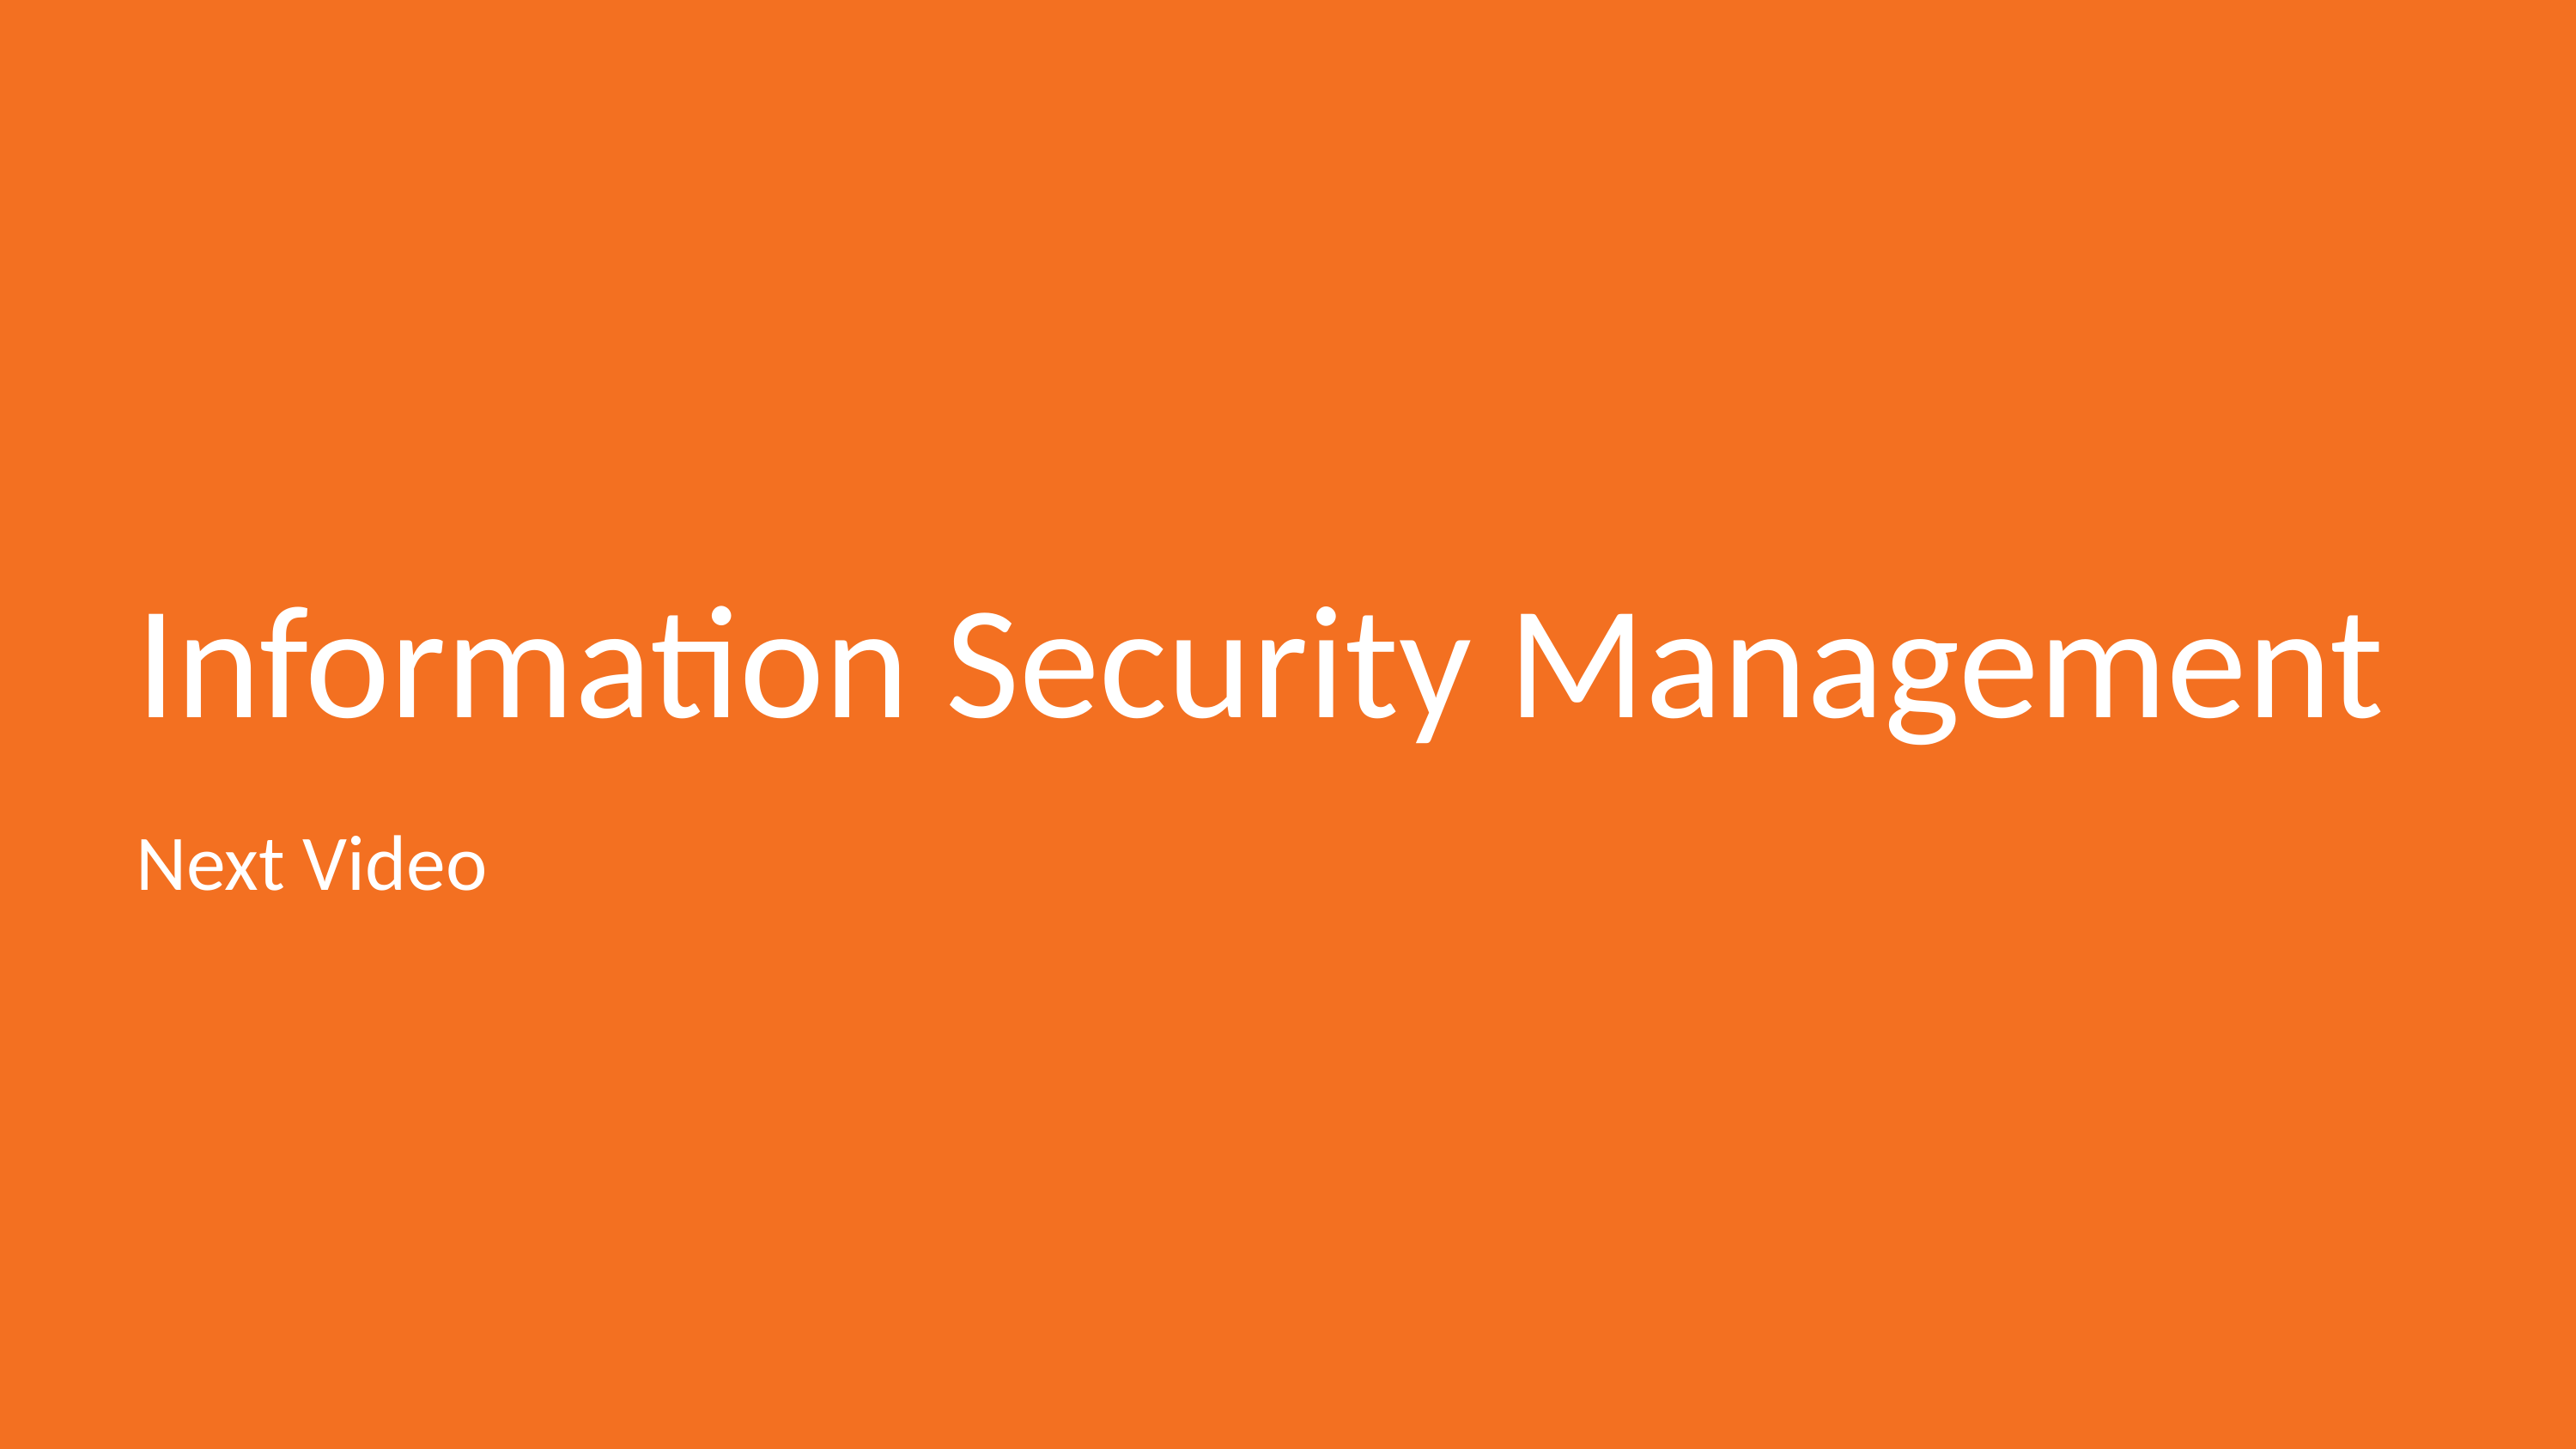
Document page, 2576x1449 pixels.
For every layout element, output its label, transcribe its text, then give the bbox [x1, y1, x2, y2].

title Information Security Management [110, 512, 2427, 776]
subtitle Next Video [110, 785, 2427, 908]
